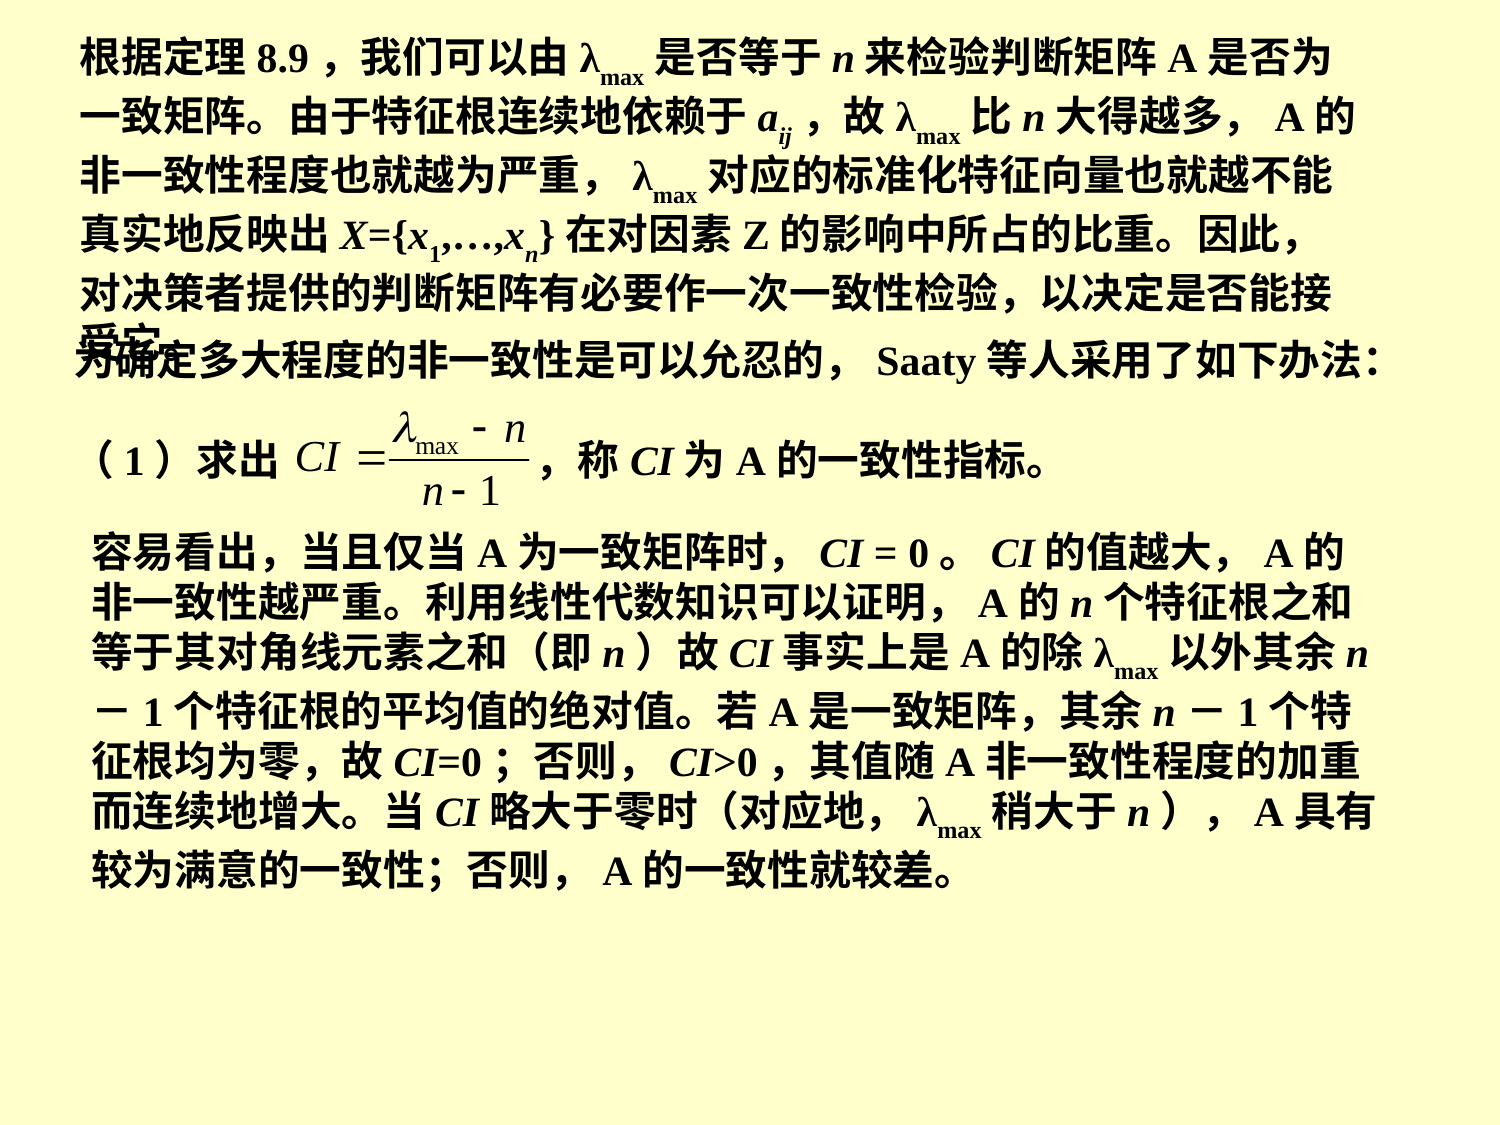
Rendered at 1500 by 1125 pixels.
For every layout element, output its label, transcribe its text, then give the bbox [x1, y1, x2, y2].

text_box 容易看出，当且仅当A为一致矩阵时，CI = 0。CI的值越大，A的非一致性越严重。利用线性代数知识可以证明，A的n个特征根之和等于其对角线元素之和（即n）故CI事实上是A的除λmax以外其余n－1个特征根的平均值的绝对值。若A是一致矩阵，其余n－1个特征根均为零，故CI=0；否则，CI>0，其值随A非一致性程度的加重而连续地增大。当CI略大于零时（对应地，λmax稍大于n），A具有较为满意的一致性；否则，A的一致性就较差。 [76, 518, 1400, 901]
text_box 根据定理8.9，我们可以由λmax是否等于n来检验判断矩阵A是否为一致矩阵。由于特征根连续地依赖于aij，故λmax比n大得越多，A的非一致性程度也就越为严重，λmax对应的标准化特征向量也就越不能真实地反映出X={x1,…,xn}在对因素Z的影响中所占的比重。因此，对决策者提供的判断矩阵有必要作一次一致性检验，以决定是否能接受它。 [64, 23, 1376, 326]
text_box 为确定多大程度的非一致性是可以允忍的，Saaty等人采用了如下办法： [58, 326, 1419, 392]
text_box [73, 401, 1068, 516]
